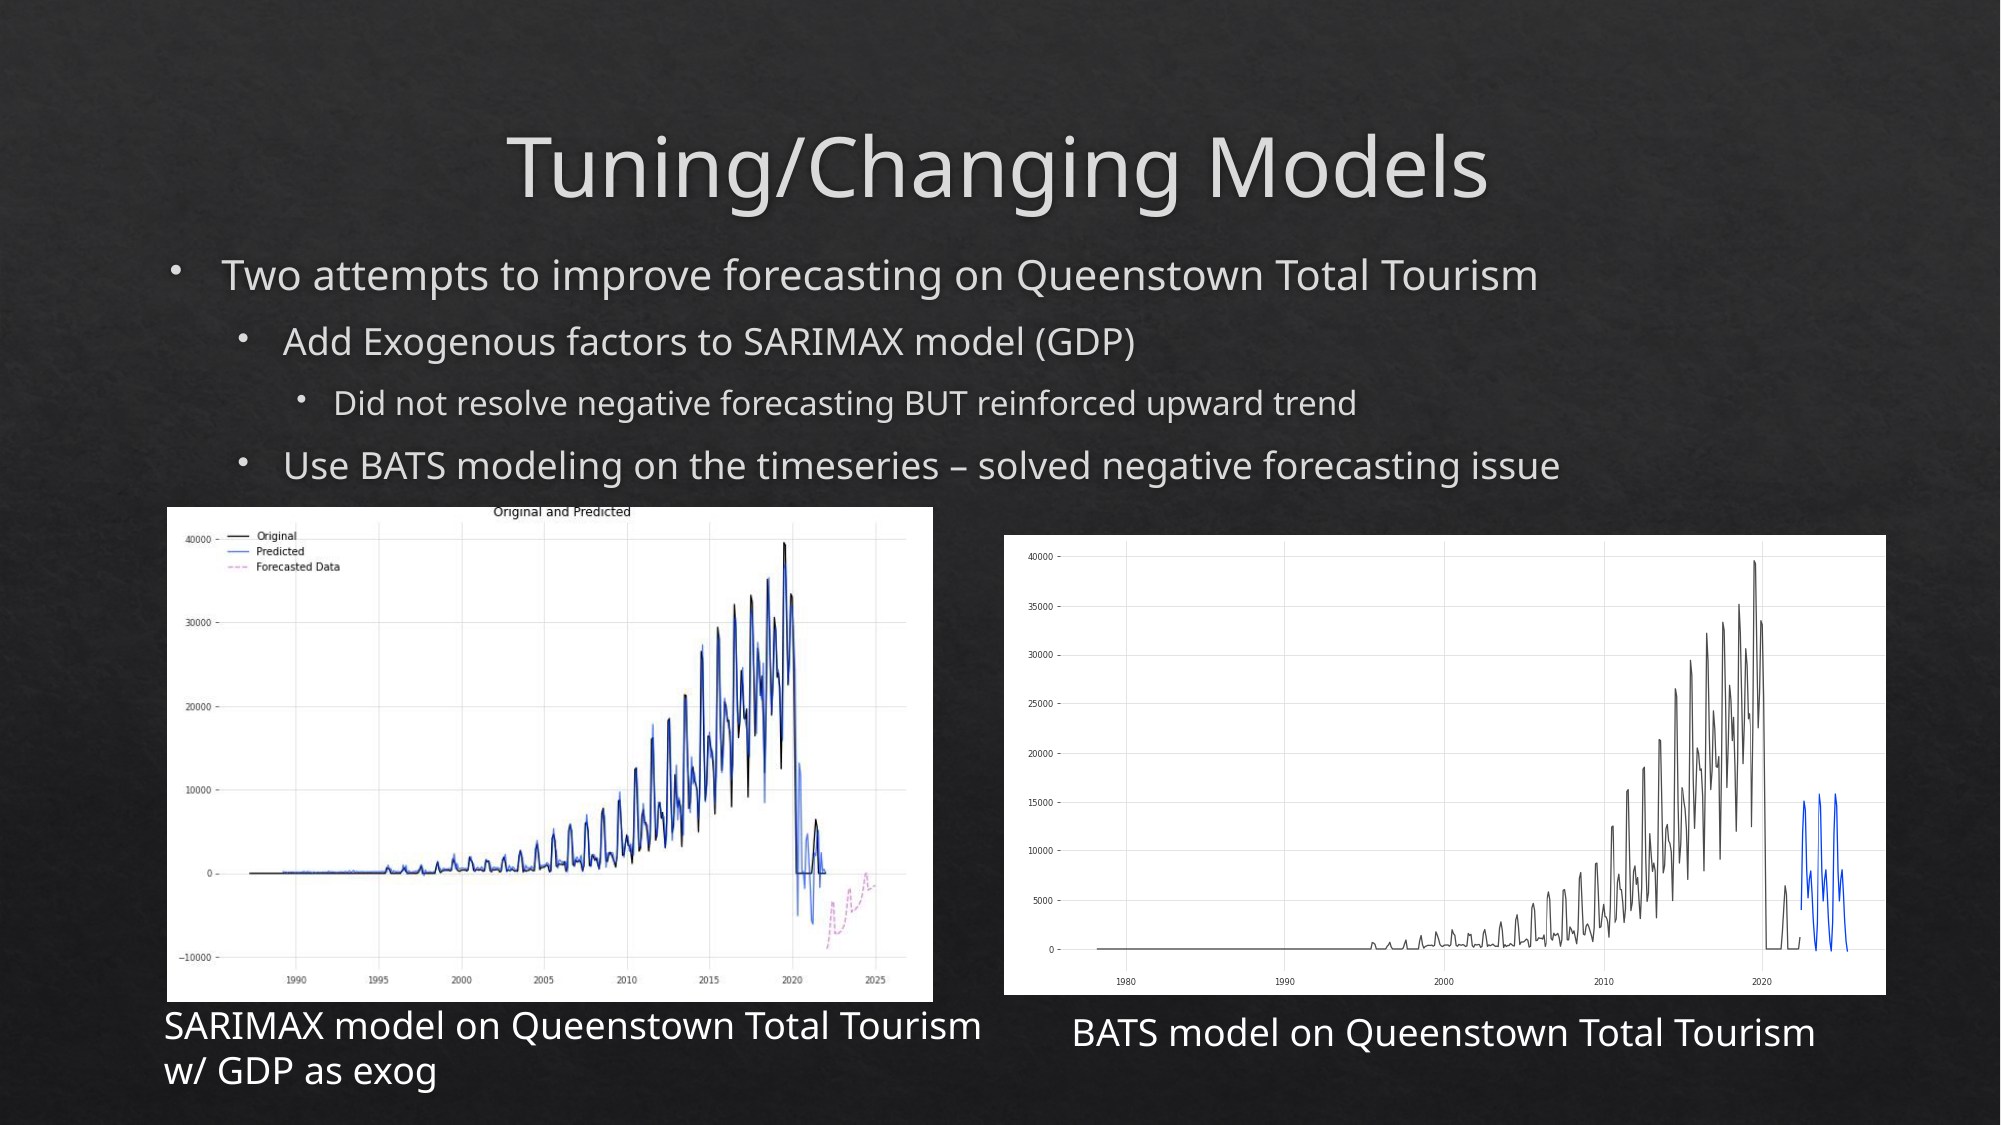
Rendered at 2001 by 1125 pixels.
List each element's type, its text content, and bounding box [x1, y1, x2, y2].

text_box SARIMAX model on Queenstown Total Tourism w/ GDP as exog [149, 994, 1000, 1100]
title Tuning/Changing Models [149, 99, 1849, 229]
picture [166, 507, 933, 1003]
picture [1003, 535, 1886, 995]
text_box BATS model on Queenstown Total Tourism [1056, 1007, 1833, 1062]
list Two attempts to improve forecasting on Queenstown Total Tourism Add Exogenous factors to SARIMAX model (GDP) Did not resolve negative forecasting BUT reinforced upward trend Use BATS modeling on the timeseries – solved negative forecasting issue [149, 240, 1849, 907]
